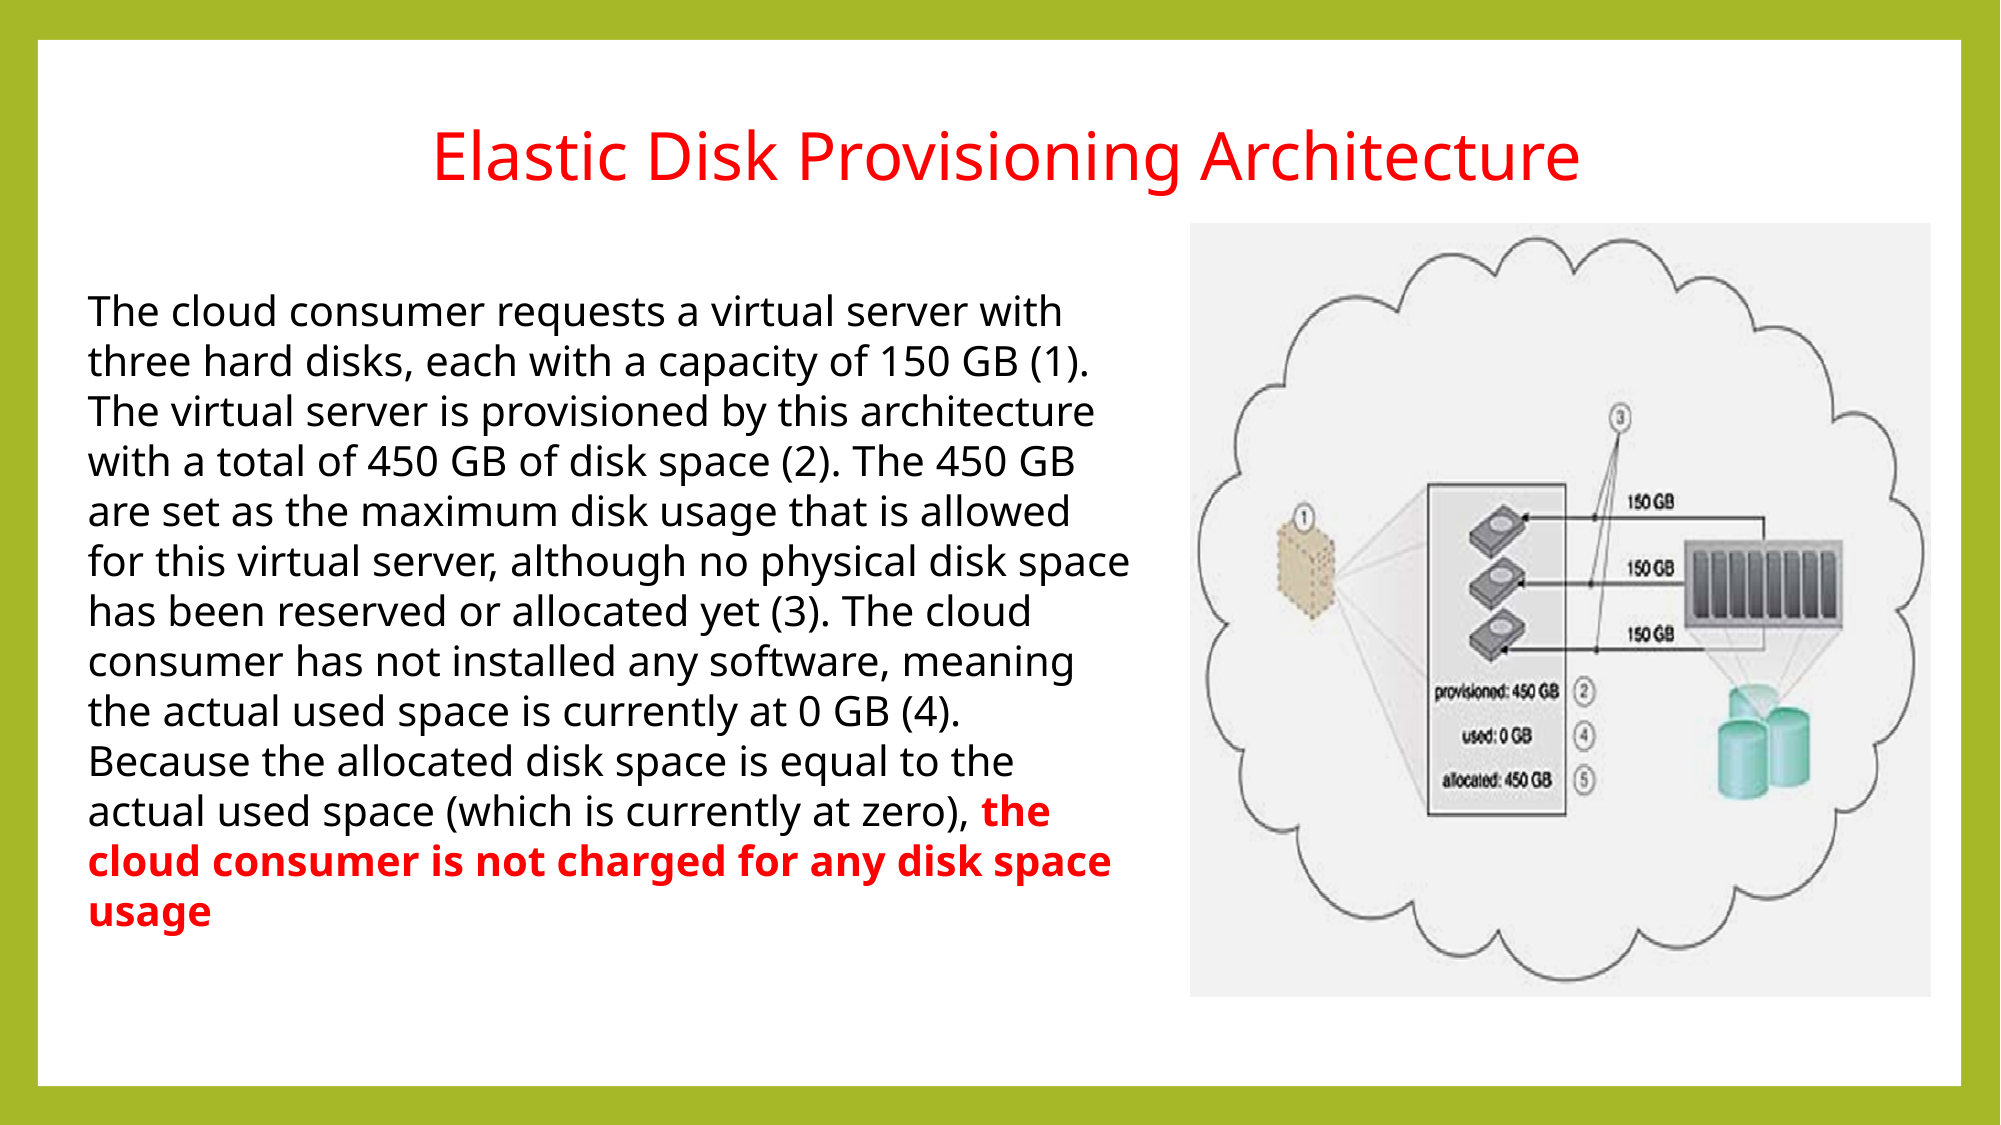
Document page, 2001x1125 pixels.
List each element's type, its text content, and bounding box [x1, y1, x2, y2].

text_box The cloud consumer requests a virtual server with three hard disks, each with a capacity of 150 GB (1). The virtual server is provisioned by this architecture with a total of 450 GB of disk space (2). The 450 GB are set as the maximum disk usage that is allowed for this virtual server, although no physical disk space has been reserved or allocated yet (3). The cloud consumer has not installed any software, meaning the actual used space is currently at 0 GB (4). Because the allocated disk space is equal to the actual used space (which is currently at zero), the cloud consumer is not charged for any disk space usage [72, 276, 1148, 942]
picture [1190, 223, 1932, 998]
text_box Elastic Disk Provisioning Architecture [403, 106, 1613, 203]
